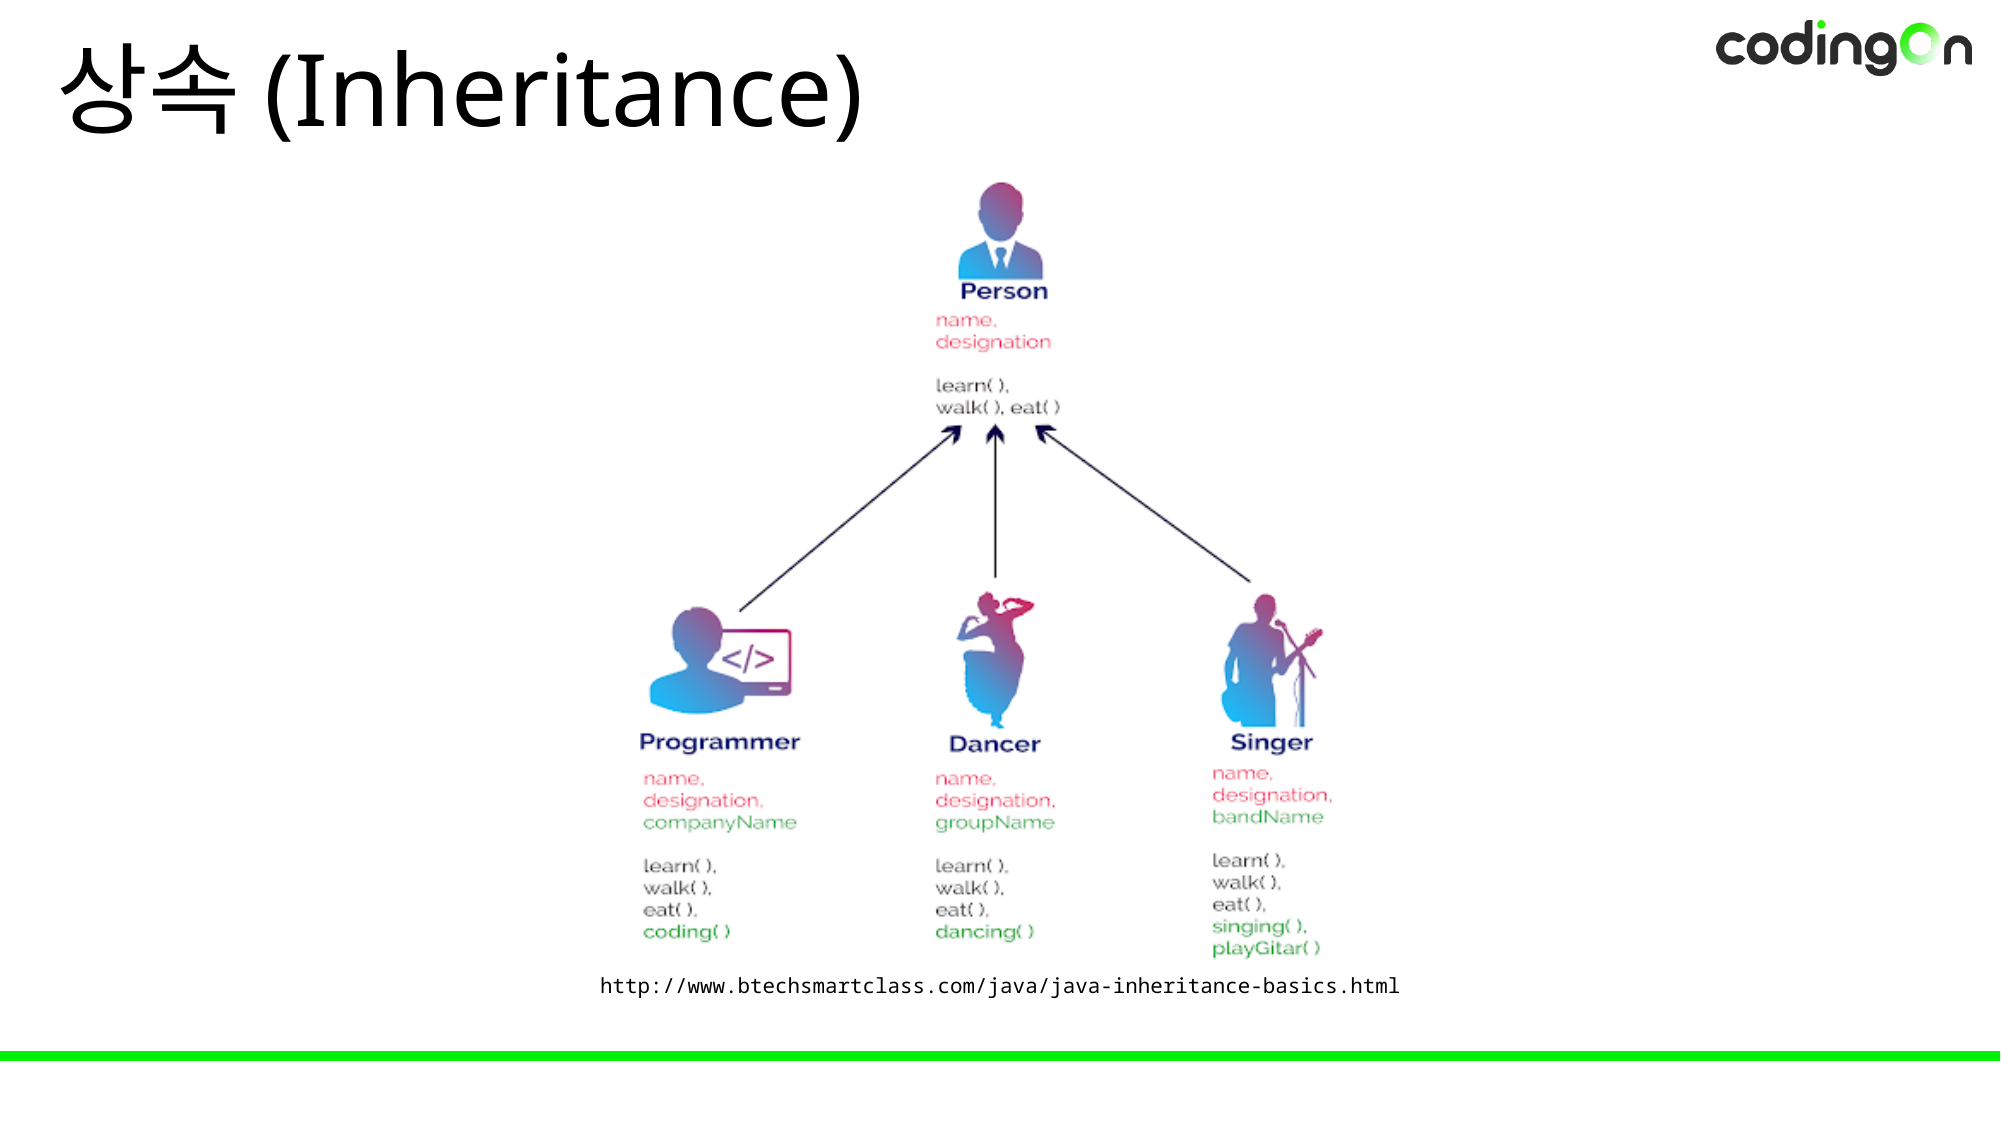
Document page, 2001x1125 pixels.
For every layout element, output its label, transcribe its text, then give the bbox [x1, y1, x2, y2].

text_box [498, 159, 1502, 1006]
picture [1767, 20, 1972, 76]
title 상속(Inheritance) [41, 0, 1767, 188]
